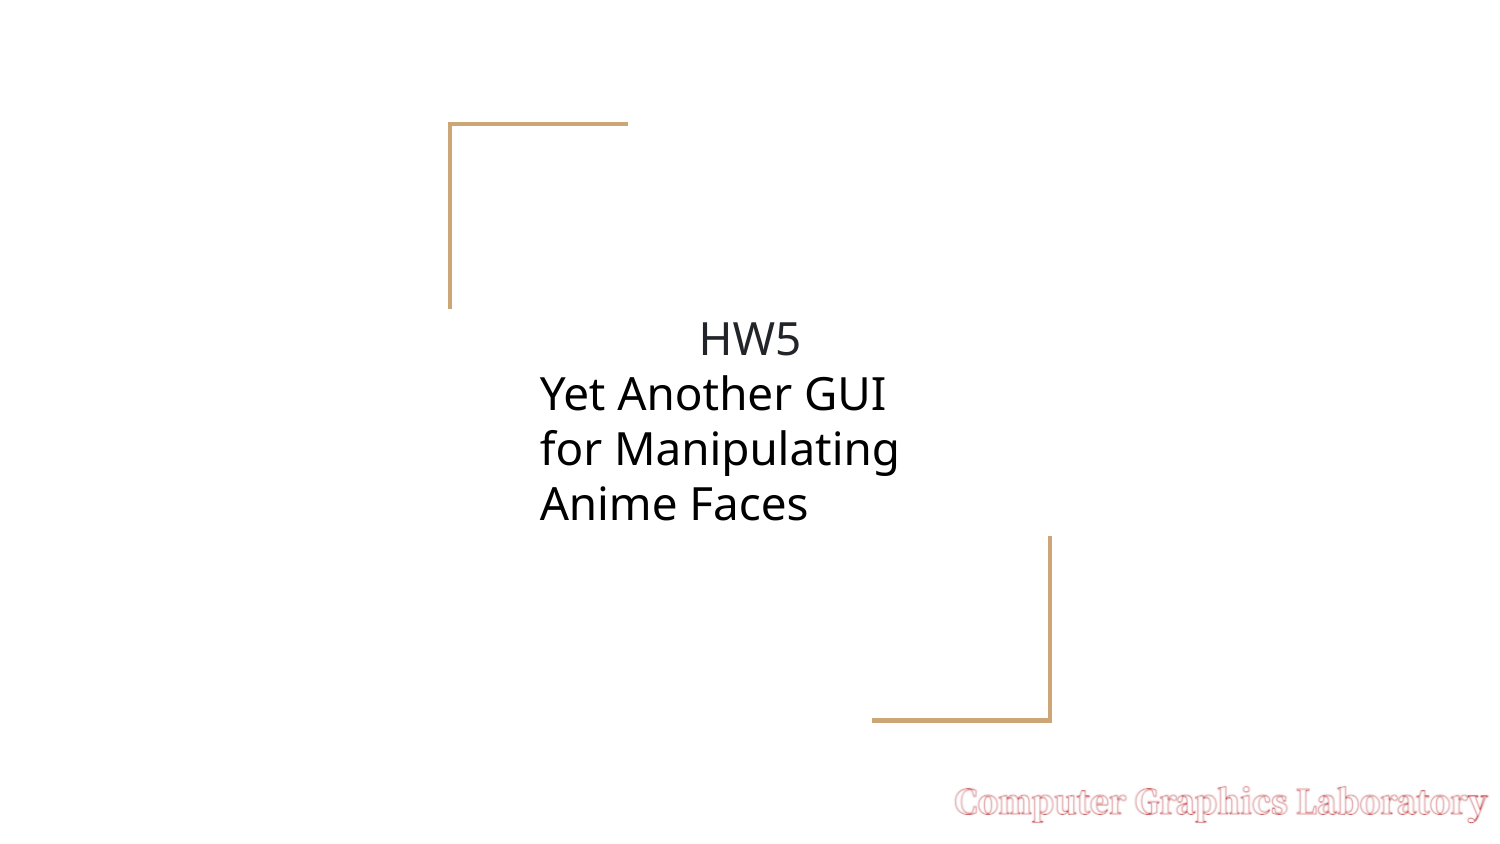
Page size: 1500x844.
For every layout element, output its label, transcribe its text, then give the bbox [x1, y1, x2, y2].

title HW5 Yet Another GUI for Manipulating Anime Faces [524, 298, 976, 545]
